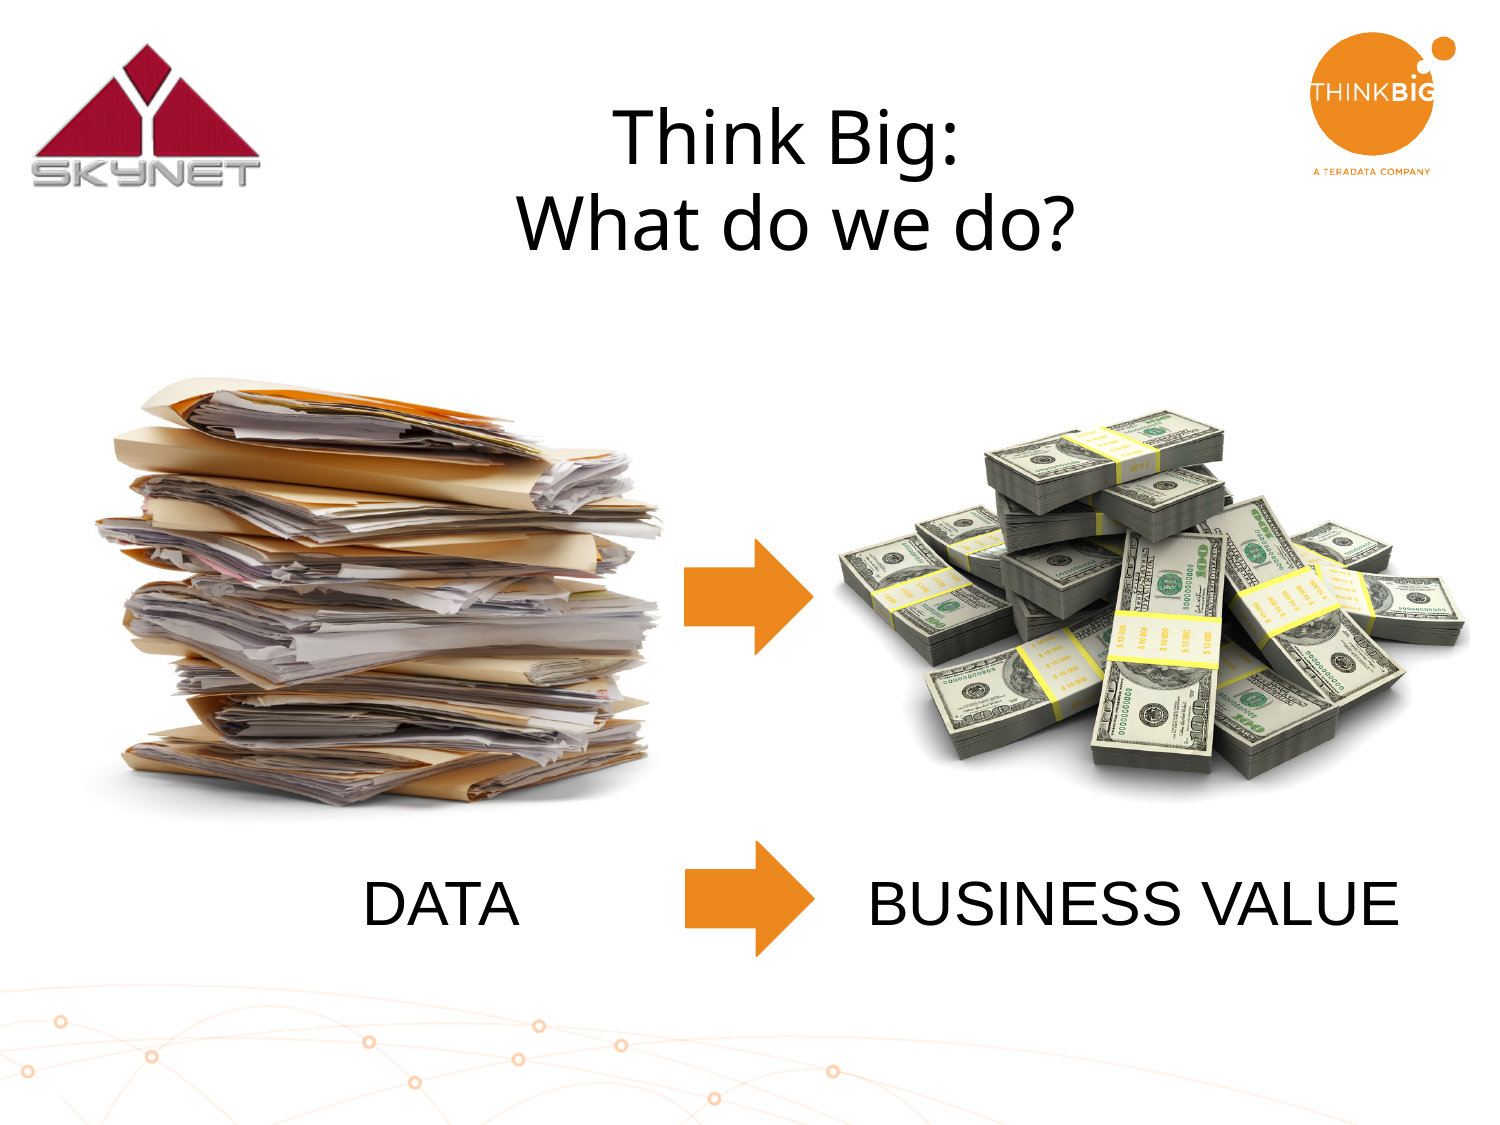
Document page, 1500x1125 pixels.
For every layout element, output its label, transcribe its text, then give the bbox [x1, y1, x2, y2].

picture [33, 292, 731, 892]
picture [0, 34, 284, 197]
title Think Big: What do we do? [309, 152, 1283, 268]
text_box BUSINESS VALUE [852, 847, 1443, 935]
text_box [735, 539, 813, 655]
picture [825, 392, 1470, 813]
text_box DATA [347, 900, 561, 950]
text_box [685, 841, 815, 957]
picture [0, 971, 1500, 1125]
picture [1310, 32, 1456, 175]
